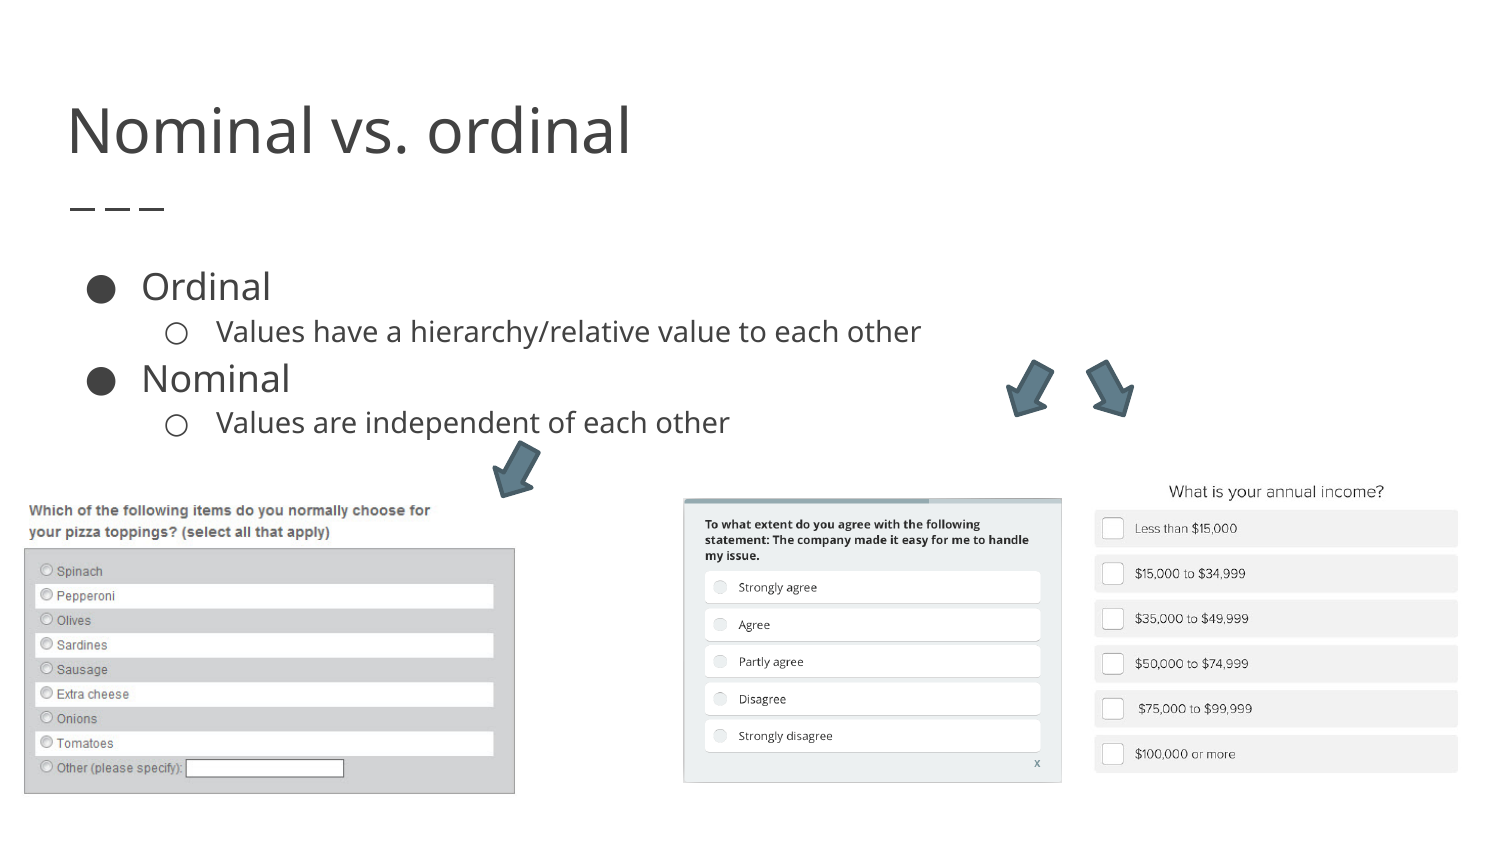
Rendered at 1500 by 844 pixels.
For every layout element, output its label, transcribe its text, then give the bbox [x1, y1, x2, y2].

list Ordinal Values have a hierarchy/relative value to each other Nominal Values are independent of each other [51, 240, 1449, 461]
text_box [492, 440, 541, 495]
text_box [1085, 359, 1135, 418]
picture [683, 498, 1062, 783]
title Nominal vs. ordinal [51, 61, 1449, 182]
picture [1084, 471, 1470, 783]
text_box [1006, 359, 1055, 418]
picture [20, 497, 517, 798]
